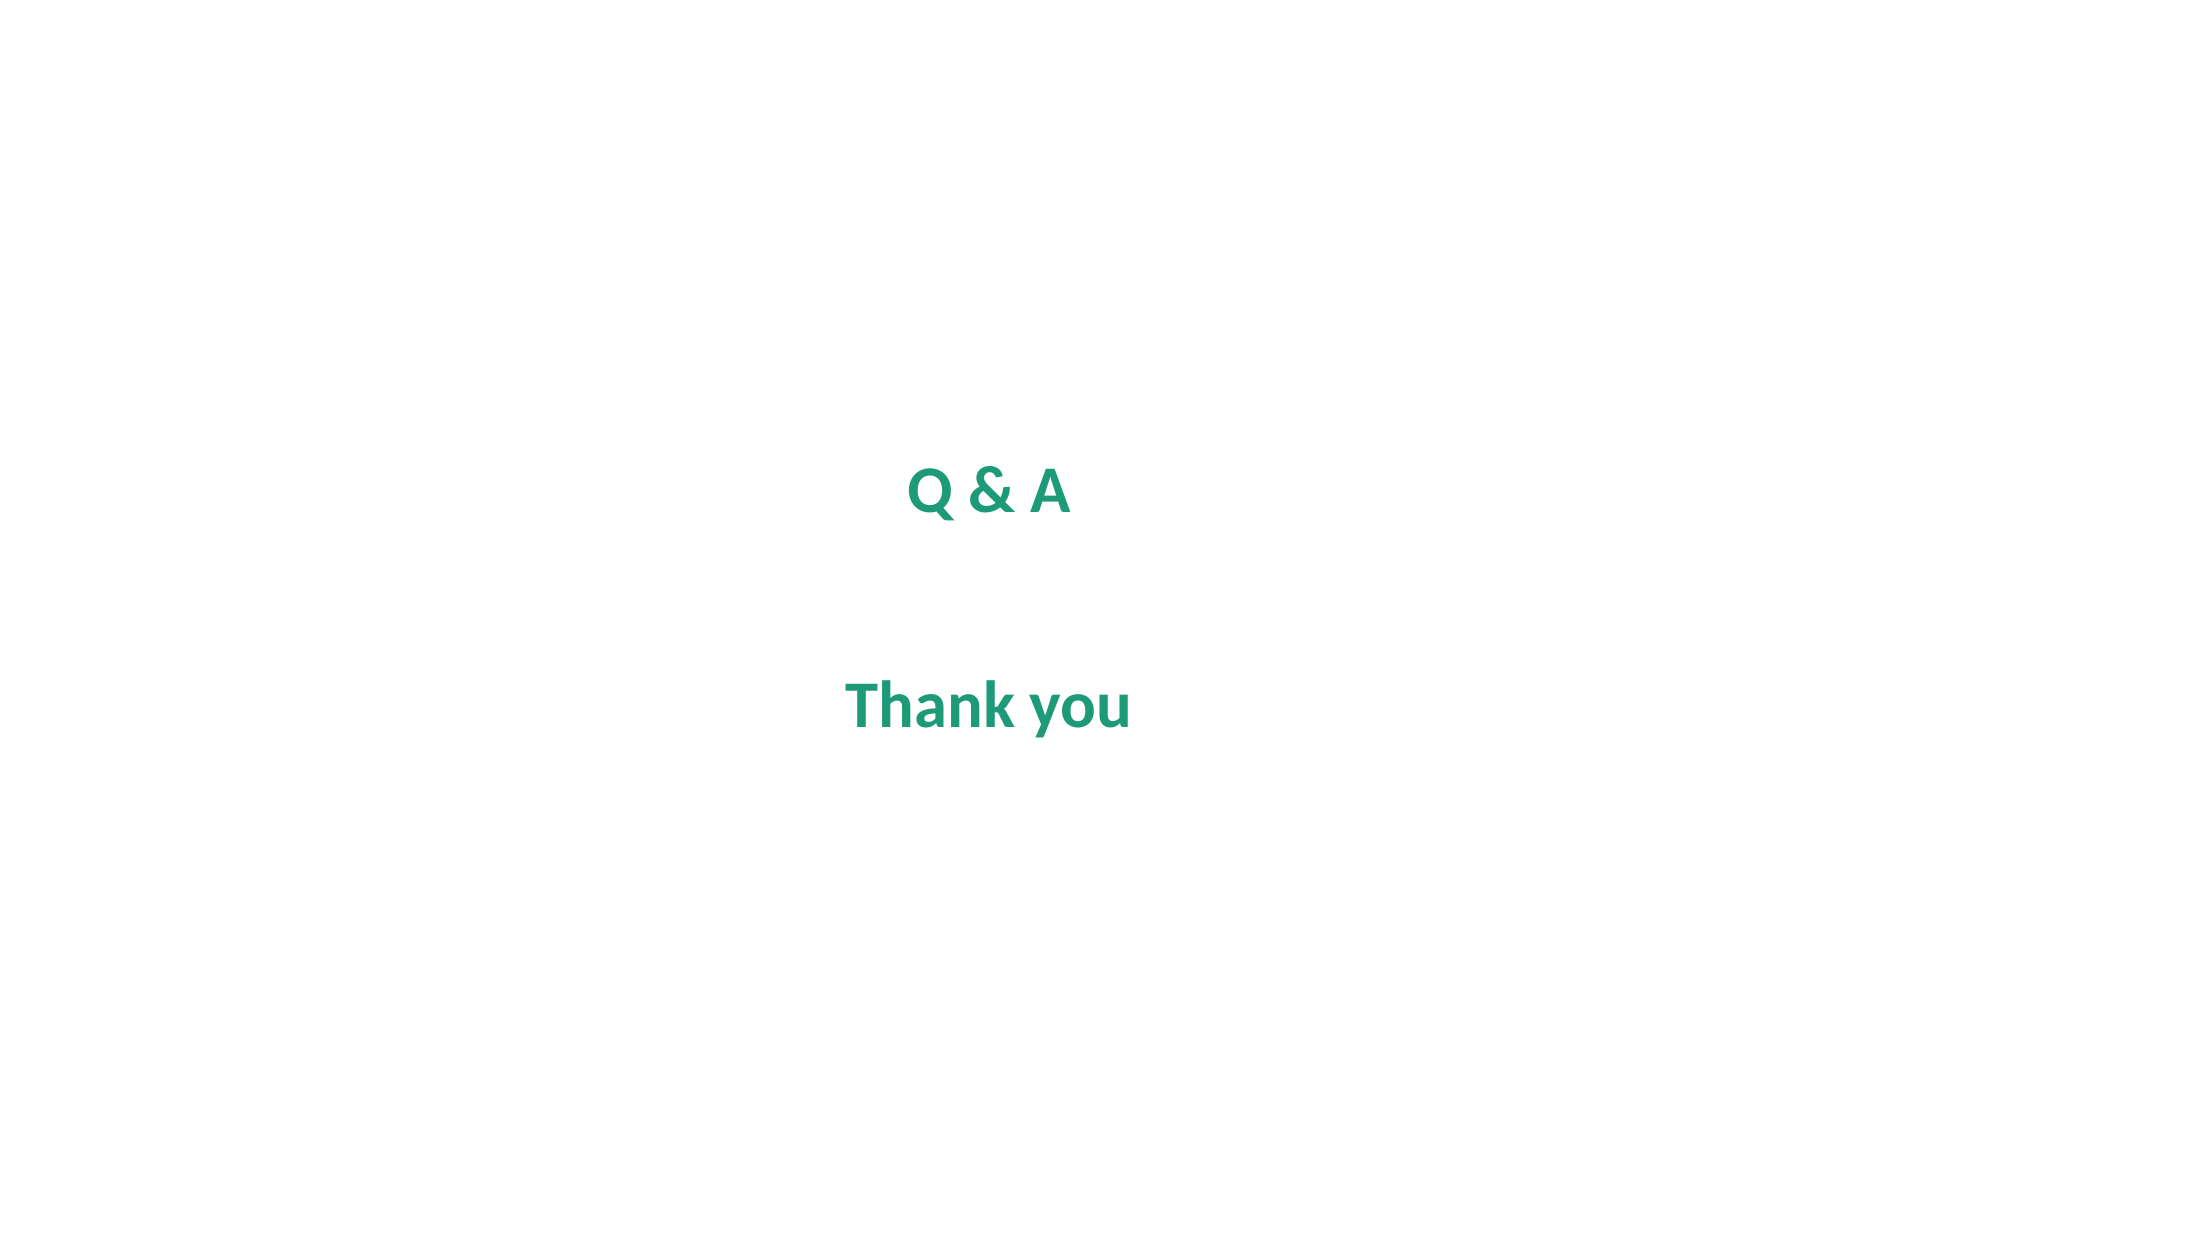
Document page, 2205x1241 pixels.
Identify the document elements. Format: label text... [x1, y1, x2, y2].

title Q & A Thank you [415, 329, 1564, 796]
